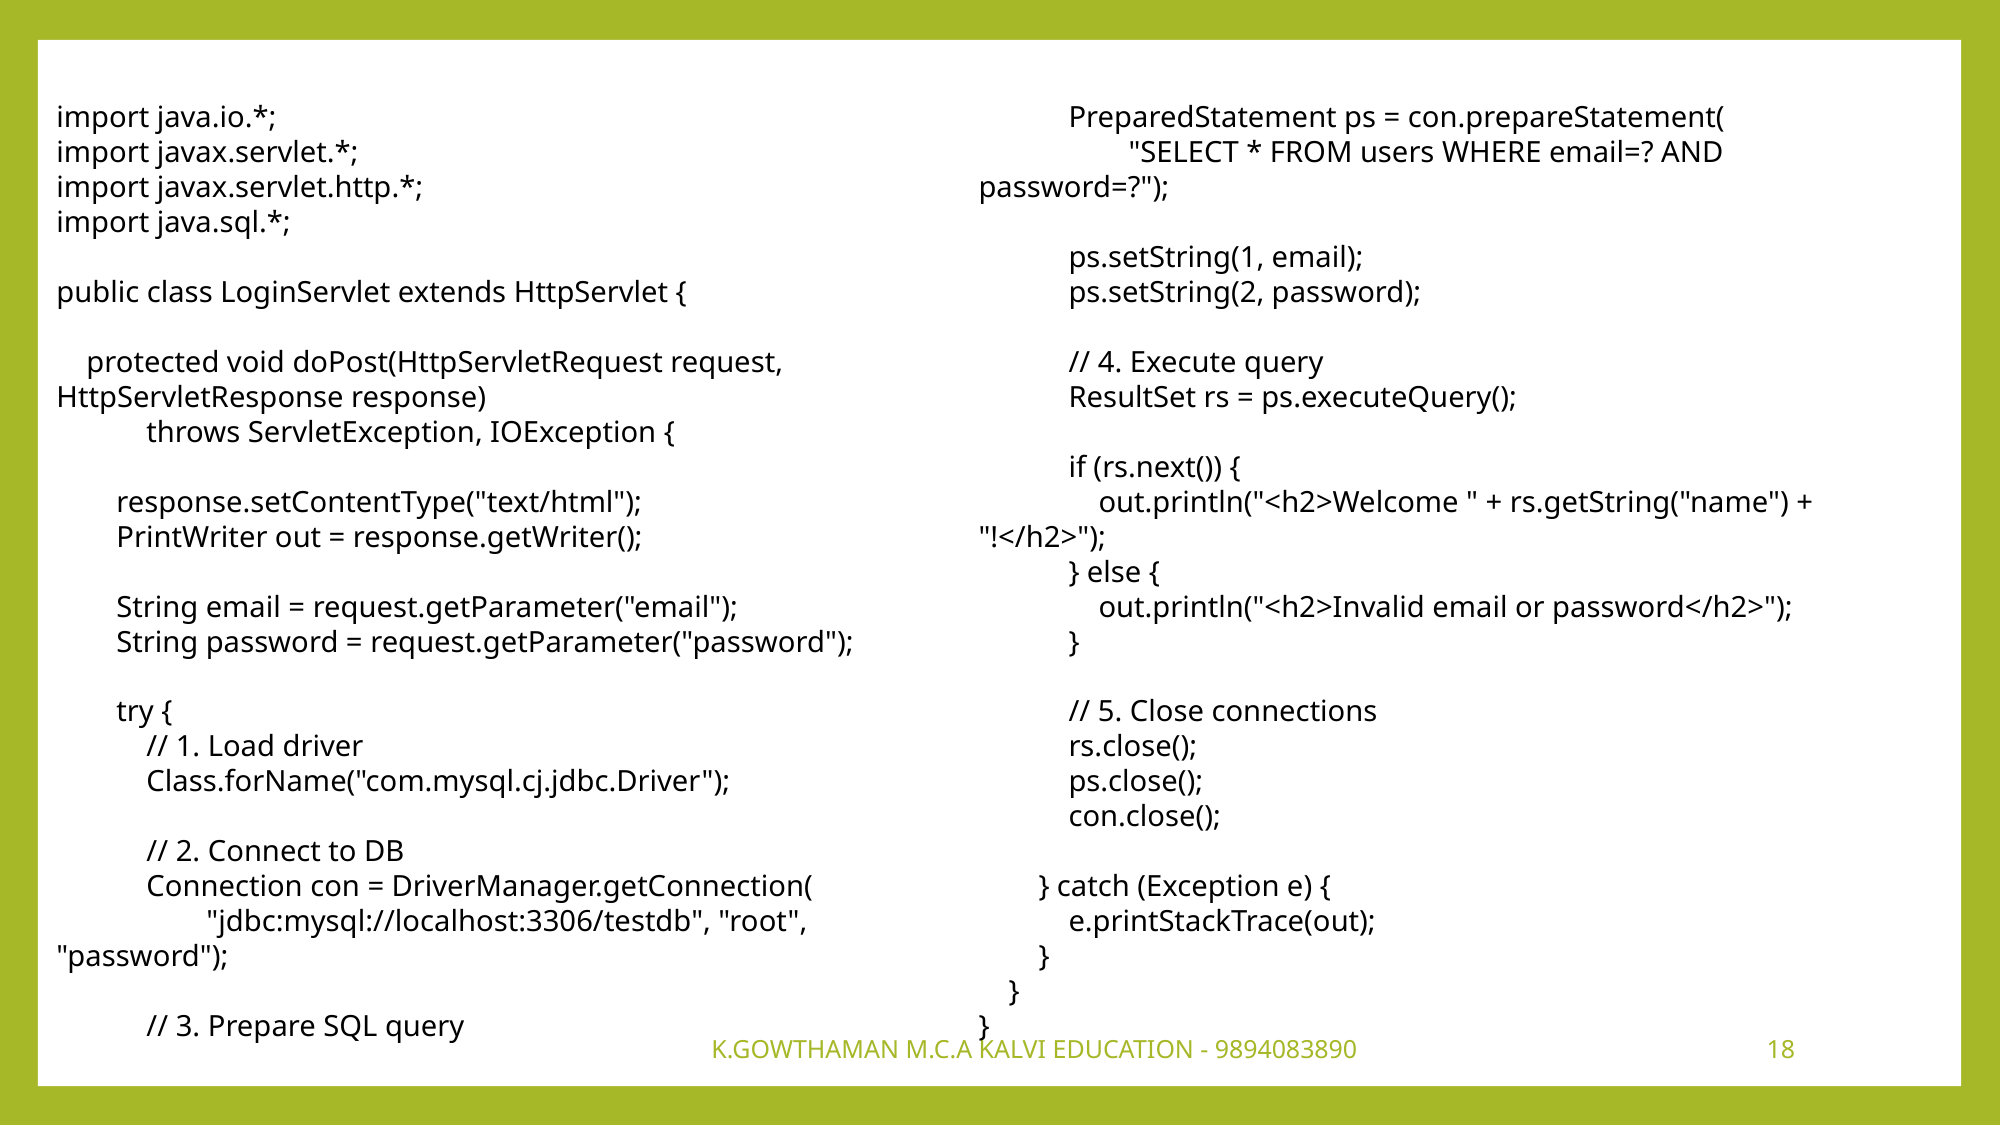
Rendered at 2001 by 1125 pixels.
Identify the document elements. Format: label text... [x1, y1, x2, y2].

footer K.GOWTHAMAN M.C.A KALVI EDUCATION - 9894083890 [647, 1020, 1422, 1081]
slide_number 18 [1530, 1020, 1811, 1081]
text_box import java.io.*; import javax.servlet.*; import javax.servlet.http.*; import java.sql.*; public class LoginServlet extends HttpServlet { protected void doPost(HttpServletRequest request, HttpServletResponse response) throws ServletException, IOException { response.setContentType("text/html"); PrintWriter out = response.getWriter(); String email = request.getParameter("email"); String password = request.getParameter("password"); try { // 1. Load driver Class.forName("com.mysql.cj.jdbc.Driver"); // 2. Connect to DB Connection con = DriverManager.getConnection( "jdbc:mysql://localhost:3306/testdb", "root", "password"); // 3. Prepare SQL query PreparedStatement ps = con.prepareStatement( "SELECT * FROM users WHERE email=? AND password=?"); ps.setString(1, email); ps.setString(2, password); // 4. Execute query ResultSet rs = ps.executeQuery(); if (rs.next()) { out.println("<h2>Welcome " + rs.getString("name") + "!</h2>"); } else { out.println("<h2>Invalid email or password</h2>"); } // 5. Close connections rs.close(); ps.close(); con.close(); } catch (Exception e) { e.printStackTrace(out); } } } [41, 91, 1916, 1070]
